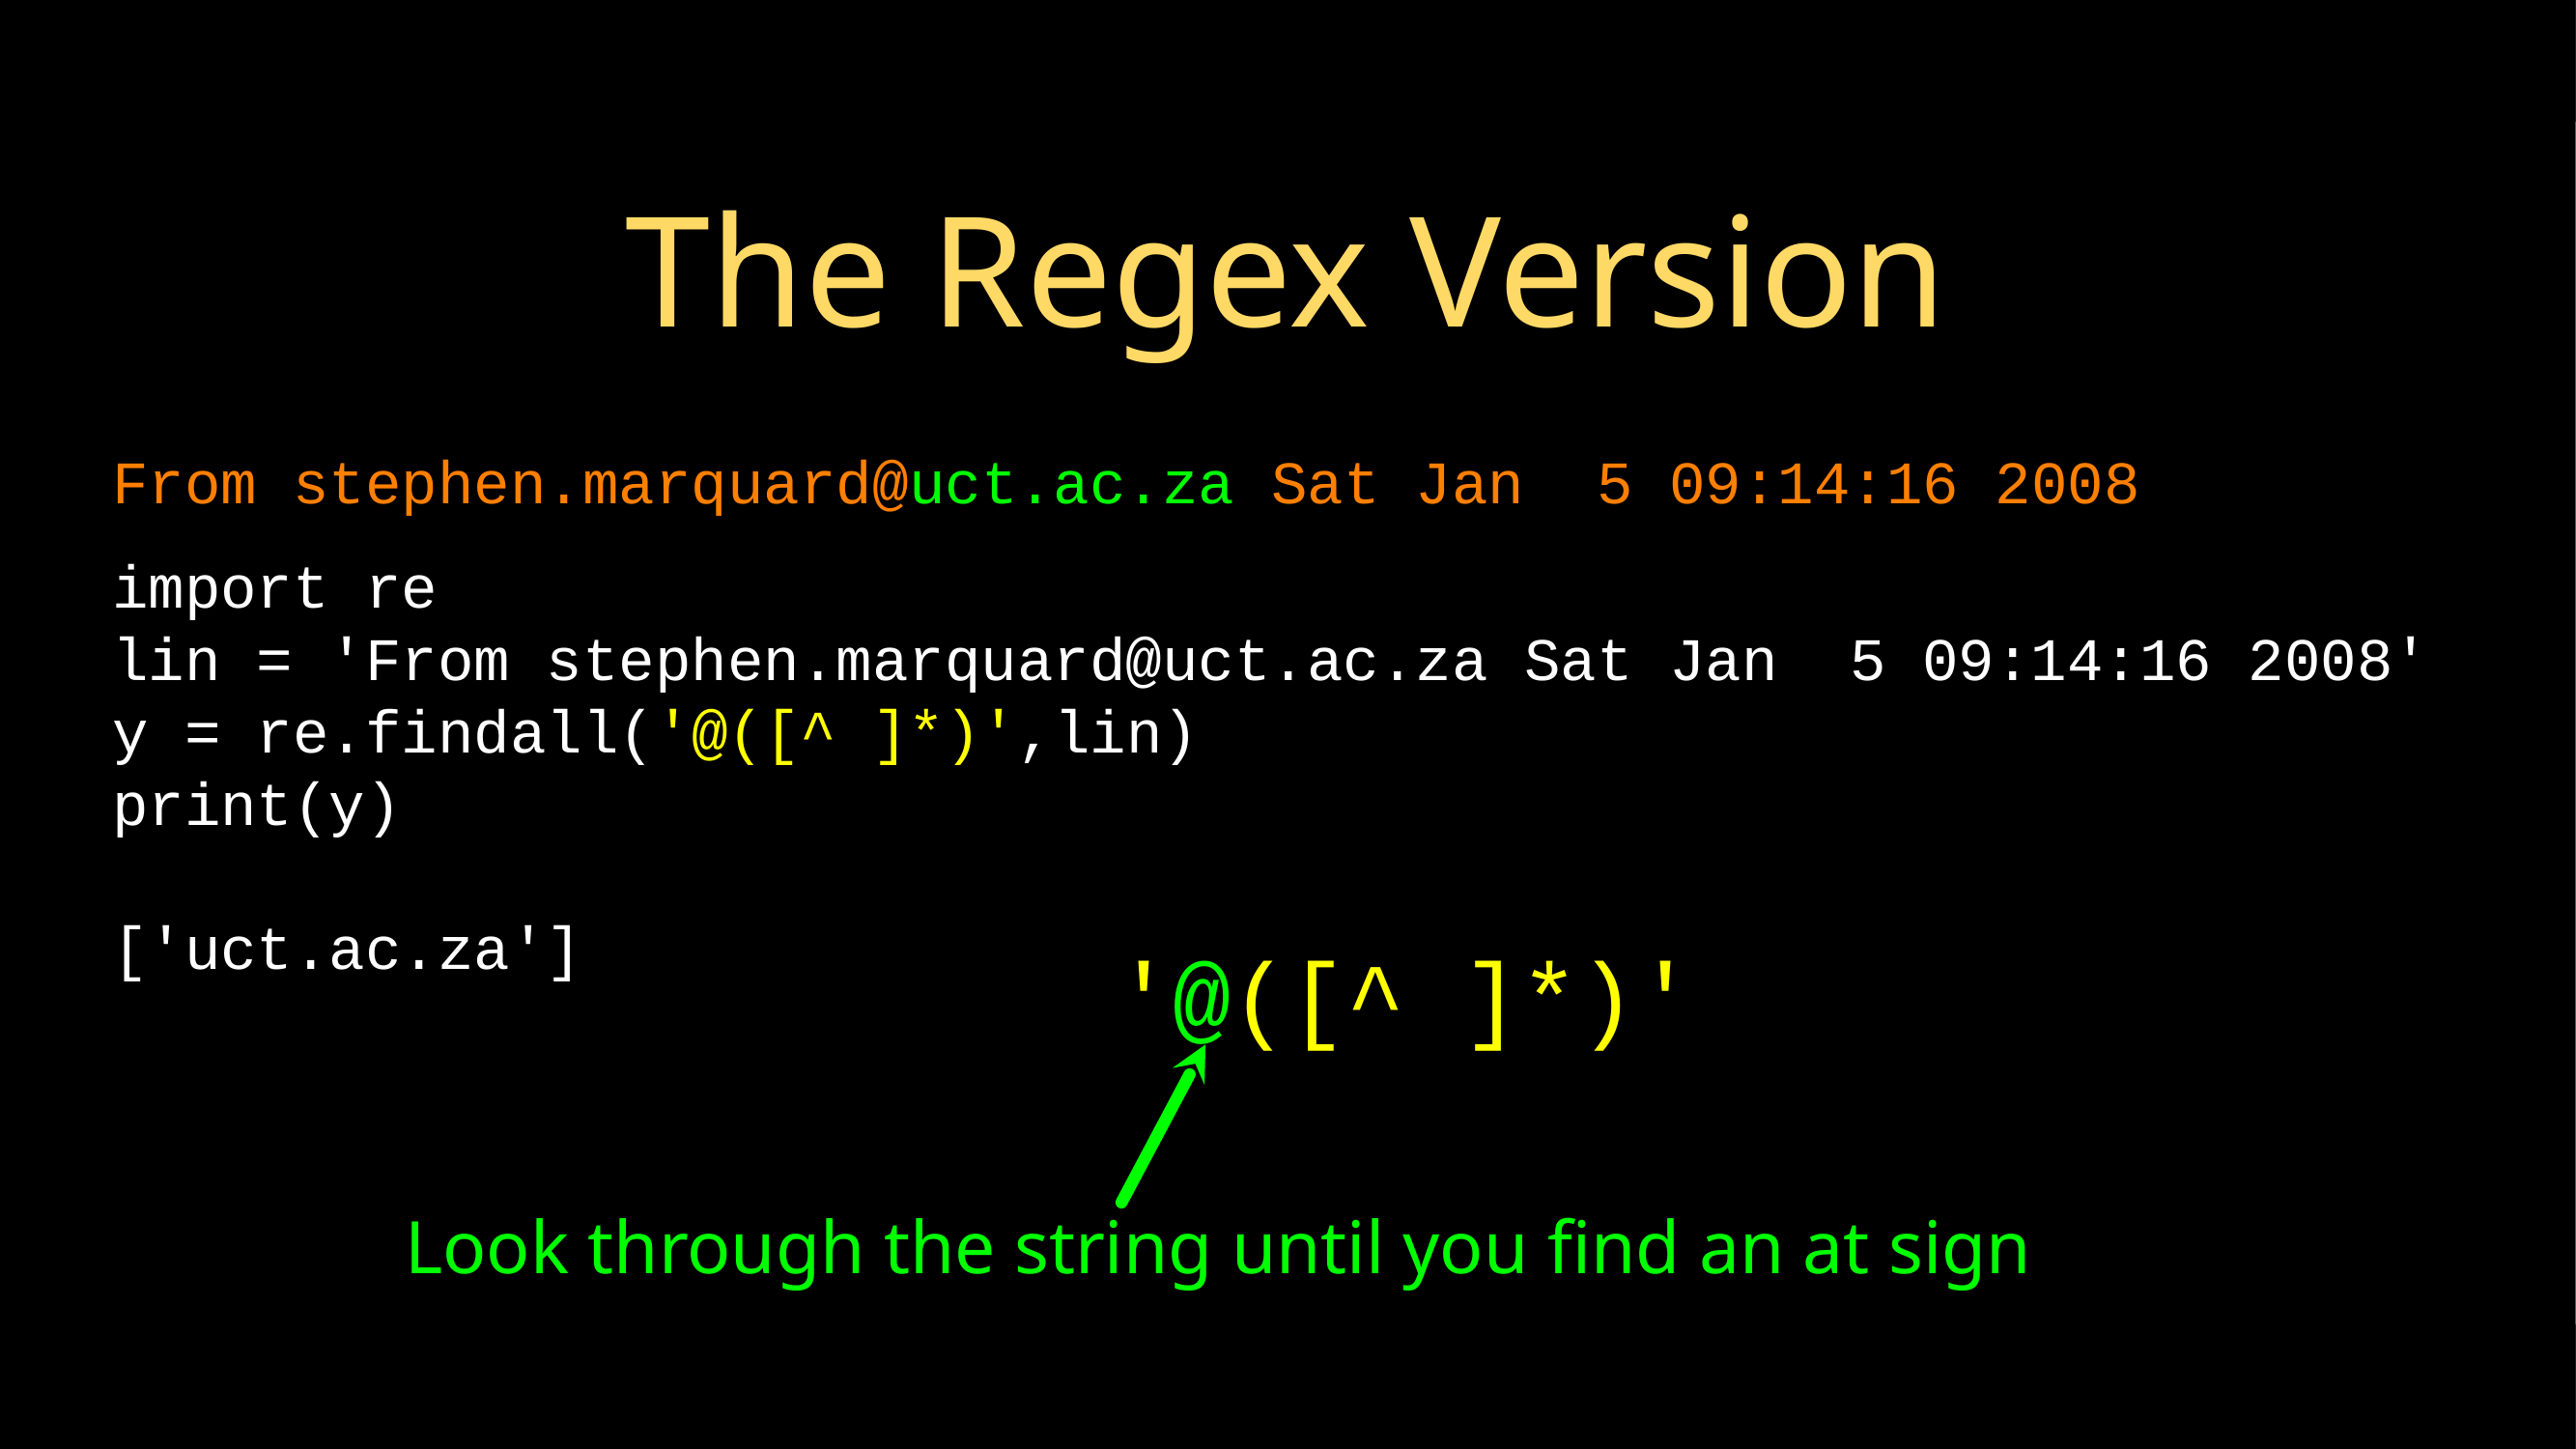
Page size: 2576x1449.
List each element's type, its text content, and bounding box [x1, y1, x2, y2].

text_box import re lin = 'From stephen.marquard@uct.ac.za Sat Jan 5 09:14:16 2008' y = re.findall('@([^ ]*)',lin) print(y) ['uct.ac.za'] [112, 558, 2477, 971]
text_box From stephen.marquard@uct.ac.za Sat Jan 5 09:14:16 2008 [112, 426, 2366, 533]
title The Regex Version [183, 128, 2391, 403]
text_box '@([^ ]*)' [1115, 971, 1810, 1062]
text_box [1120, 1043, 1206, 1203]
text_box Look through the string until you find an at sign [365, 1195, 2073, 1294]
